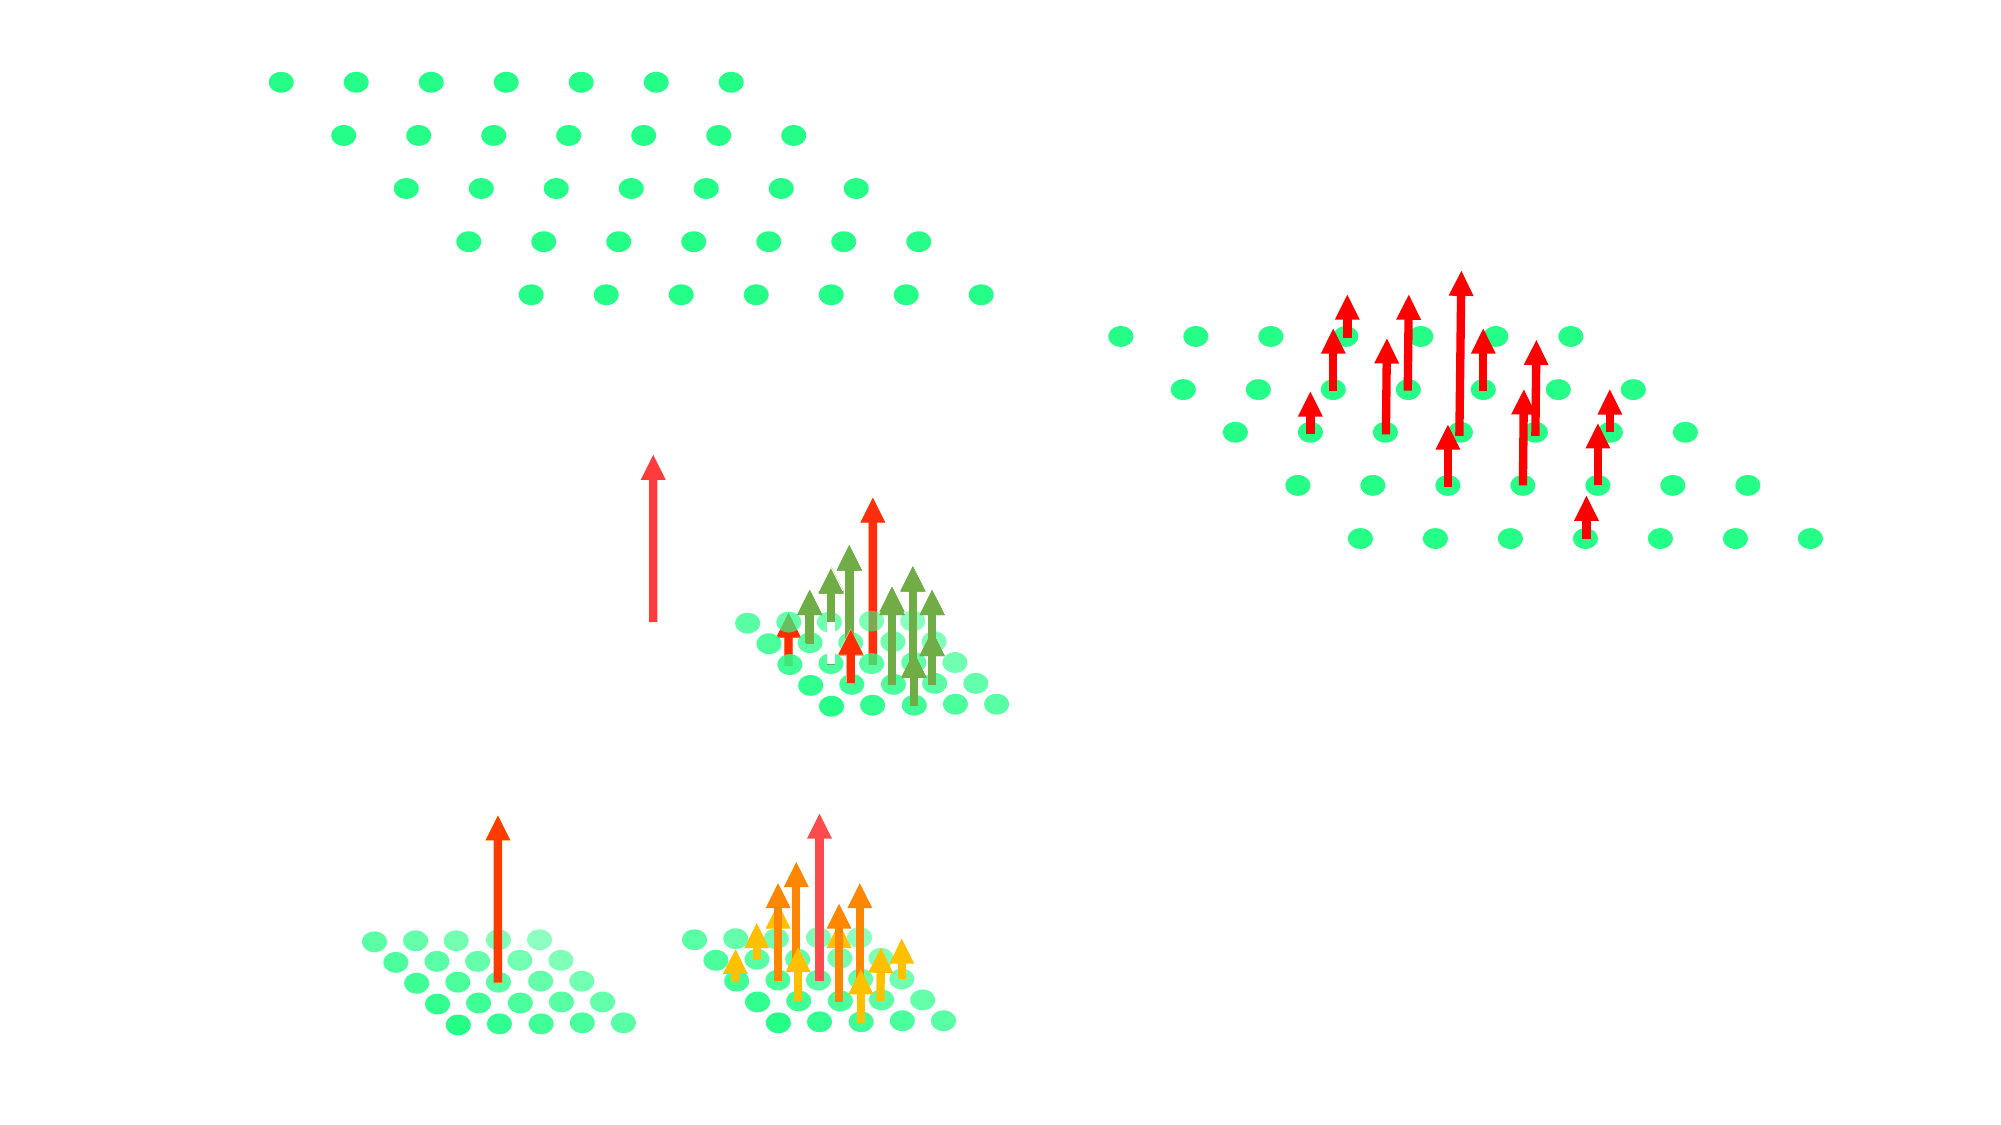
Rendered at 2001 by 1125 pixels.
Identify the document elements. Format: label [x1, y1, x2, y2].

text_box [417, 70, 445, 94]
text_box [1600, 421, 1624, 444]
text_box [1484, 325, 1510, 348]
text_box [681, 927, 956, 1034]
text_box [1346, 527, 1374, 551]
text_box [605, 230, 633, 254]
text_box [530, 230, 558, 254]
text_box [467, 177, 495, 200]
text_box [506, 948, 534, 972]
text_box [817, 283, 845, 307]
text_box [1434, 474, 1462, 497]
text_box [780, 123, 808, 147]
text_box [547, 990, 576, 1014]
text_box [1169, 378, 1197, 402]
text_box [267, 70, 295, 94]
text_box [503, 929, 512, 951]
text_box [1659, 473, 1687, 497]
text_box [382, 950, 410, 974]
text_box [842, 177, 870, 200]
text_box [1571, 527, 1599, 551]
text_box [589, 990, 617, 1014]
text_box [892, 283, 920, 307]
text_box [392, 177, 420, 200]
text_box [1182, 325, 1210, 348]
text_box [455, 230, 483, 254]
text_box [767, 177, 795, 200]
text_box [1221, 420, 1249, 444]
text_box [403, 971, 431, 995]
text_box [630, 123, 658, 147]
text_box [465, 991, 493, 1015]
text_box [542, 177, 570, 200]
text_box [1284, 473, 1312, 497]
text_box [567, 70, 595, 94]
text_box [1296, 421, 1324, 444]
text_box [592, 283, 620, 307]
text_box [442, 929, 470, 953]
text_box [342, 70, 370, 94]
text_box [1449, 421, 1474, 444]
text_box [517, 283, 545, 307]
text_box [526, 928, 554, 952]
text_box [547, 948, 575, 972]
text_box [1371, 421, 1399, 444]
text_box [1721, 527, 1749, 551]
text_box [1257, 325, 1285, 348]
text_box [360, 930, 389, 954]
text_box [680, 230, 708, 254]
text_box [423, 949, 451, 973]
text_box [330, 123, 358, 147]
text_box [1544, 378, 1572, 402]
text_box [1244, 378, 1272, 402]
text_box [609, 1011, 637, 1035]
text_box [905, 230, 933, 254]
text_box [1584, 474, 1612, 497]
text_box [423, 992, 452, 1016]
text_box [1319, 378, 1347, 402]
text_box [444, 1013, 472, 1037]
text_box [705, 123, 733, 147]
text_box [667, 283, 695, 307]
text_box [480, 123, 508, 147]
text_box [967, 283, 995, 307]
text_box [568, 1011, 596, 1035]
text_box [527, 1012, 555, 1036]
text_box [444, 970, 472, 994]
text_box [1796, 527, 1824, 551]
text_box [1496, 527, 1524, 551]
text_box [1528, 421, 1549, 444]
text_box [1107, 325, 1135, 348]
text_box [568, 969, 596, 993]
text_box [1421, 527, 1449, 551]
text_box [692, 177, 720, 200]
text_box [1469, 378, 1497, 402]
text_box [1734, 473, 1762, 497]
text_box [830, 230, 858, 254]
text_box [405, 123, 433, 147]
text_box [1671, 420, 1699, 444]
text_box [1413, 325, 1435, 348]
text_box [617, 177, 645, 200]
text_box [1619, 378, 1647, 402]
text_box [1557, 325, 1585, 348]
text_box [642, 70, 670, 94]
text_box [402, 929, 430, 953]
text_box [506, 991, 534, 1015]
text_box [1509, 474, 1537, 497]
text_box [755, 230, 783, 254]
text_box [1394, 378, 1422, 402]
text_box [484, 971, 512, 994]
text_box [1334, 325, 1360, 348]
text_box [1359, 473, 1387, 497]
text_box [1646, 527, 1674, 551]
text_box [742, 283, 770, 307]
text_box [527, 969, 555, 993]
text_box [464, 949, 492, 973]
text_box [485, 1012, 513, 1036]
text_box [492, 70, 520, 94]
text_box [735, 610, 1010, 717]
text_box [484, 929, 493, 951]
text_box [555, 123, 583, 147]
